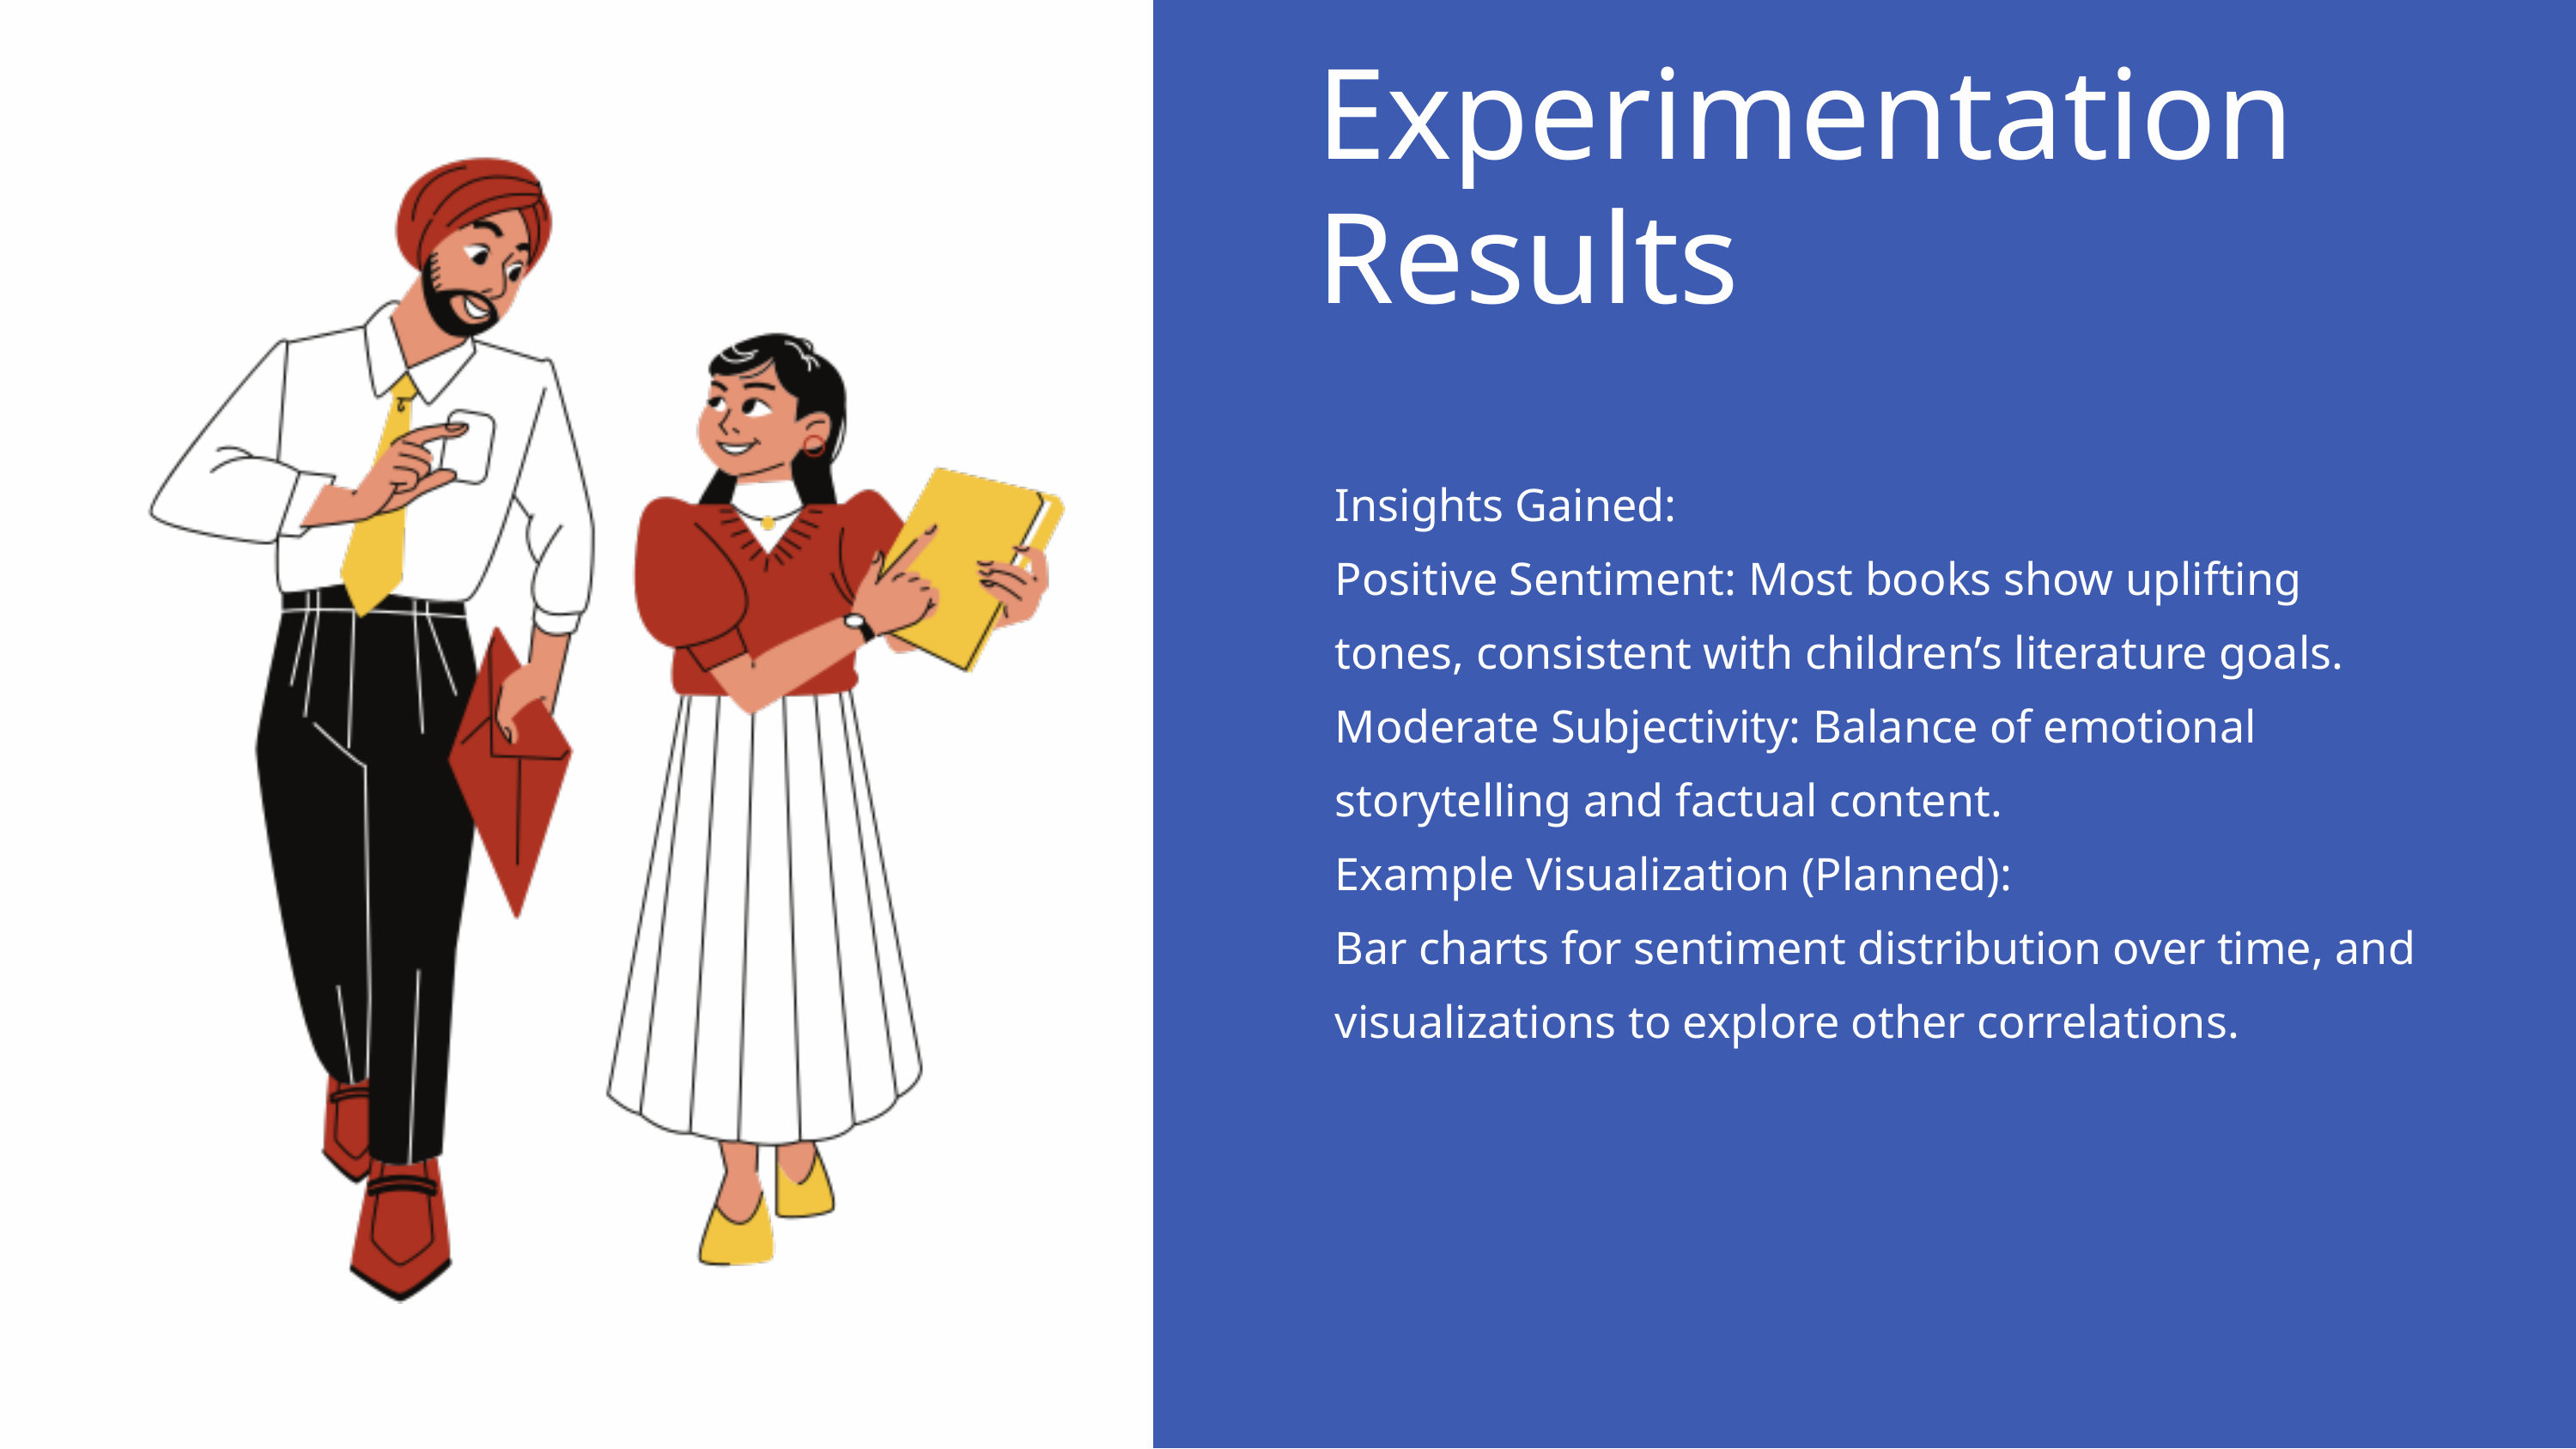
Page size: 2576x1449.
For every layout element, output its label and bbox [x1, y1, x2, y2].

text_box [144, 144, 1066, 1304]
text_box [1152, 0, 2576, 1449]
